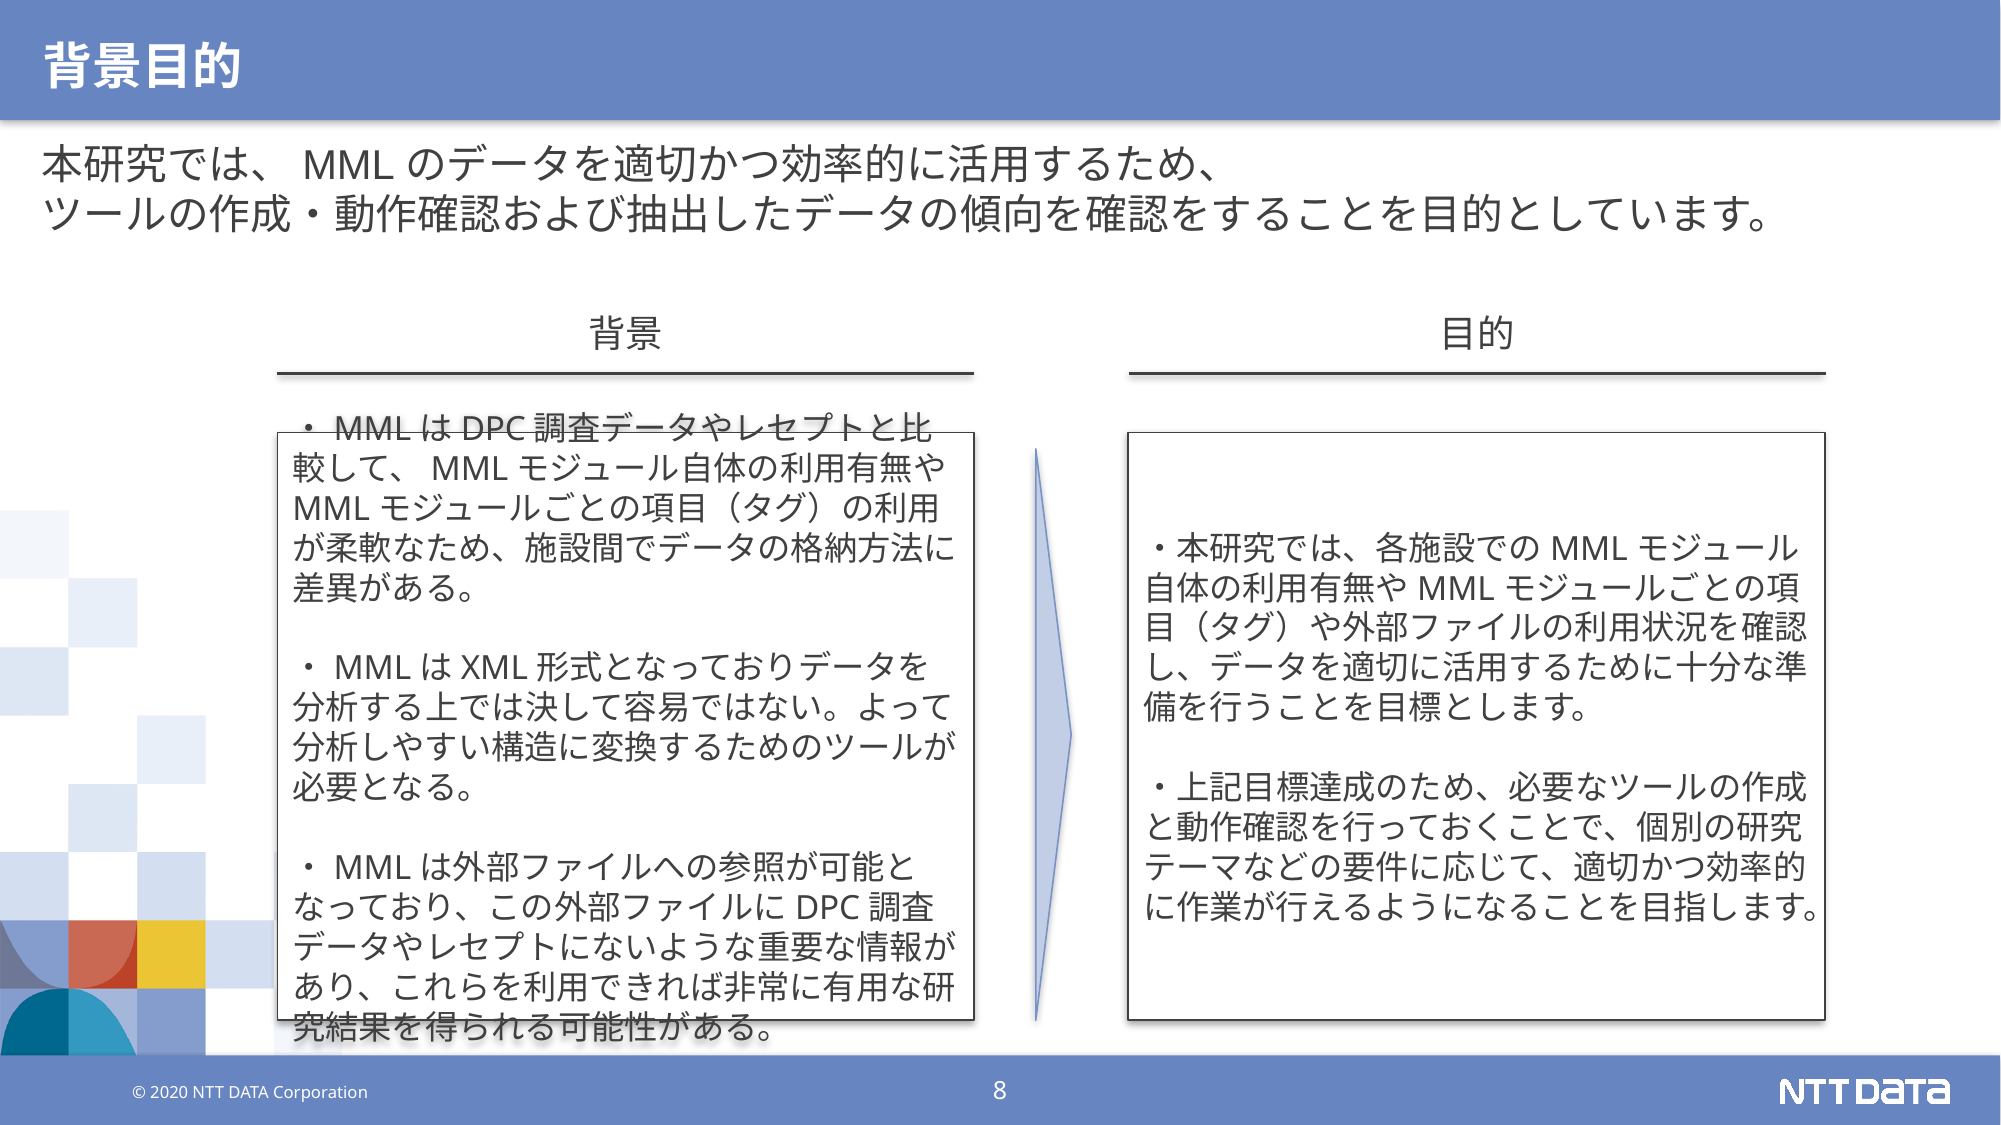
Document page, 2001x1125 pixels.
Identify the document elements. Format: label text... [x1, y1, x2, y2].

picture [1767, 1066, 1962, 1116]
title 背景目的 [28, 0, 1972, 119]
text_box 本研究では、MMLのデータを適切かつ効率的に活用するため、 ツールの作成・動作確認および抽出したデータの傾向を確認をすることを目的としています。 [27, 130, 1972, 245]
text_box 背景 [277, 302, 975, 363]
text_box [1035, 448, 1072, 1022]
text_box ・本研究では、各施設でのMMLモジュール自体の利用有無やMMLモジュールごとの項目（タグ）や外部ファイルの利用状況を確認し、データを適切に活用するために十分な準備を行うことを目標とします。 ・上記目標達成のため、必要なツールの作成と動作確認を行っておくことで、個別の研究テーマなどの要件に応じて、適切かつ効率的に作業が行えるようになることを目指します。 [1127, 432, 1826, 1021]
text_box ・MMLはDPC調査データやレセプトと比較して、MMLモジュール自体の利用有無やMMLモジュールごとの項目（タグ）の利用が柔軟なため、施設間でデータの格納方法に差異がある。 ・MMLはXML形式となっておりデータを分析する上では決して容易ではない。よって分析しやすい構造に変換するためのツールが必要となる。 ・MMLは外部ファイルへの参照が可能となっており、この外部ファイルにDPC調査データやレセプトにないような重要な情報があり、これらを利用できれば非常に有用な研究結果を得られる可能性がある。 [277, 432, 975, 1021]
text_box 目的 [1128, 302, 1826, 363]
picture [0, 510, 342, 1055]
